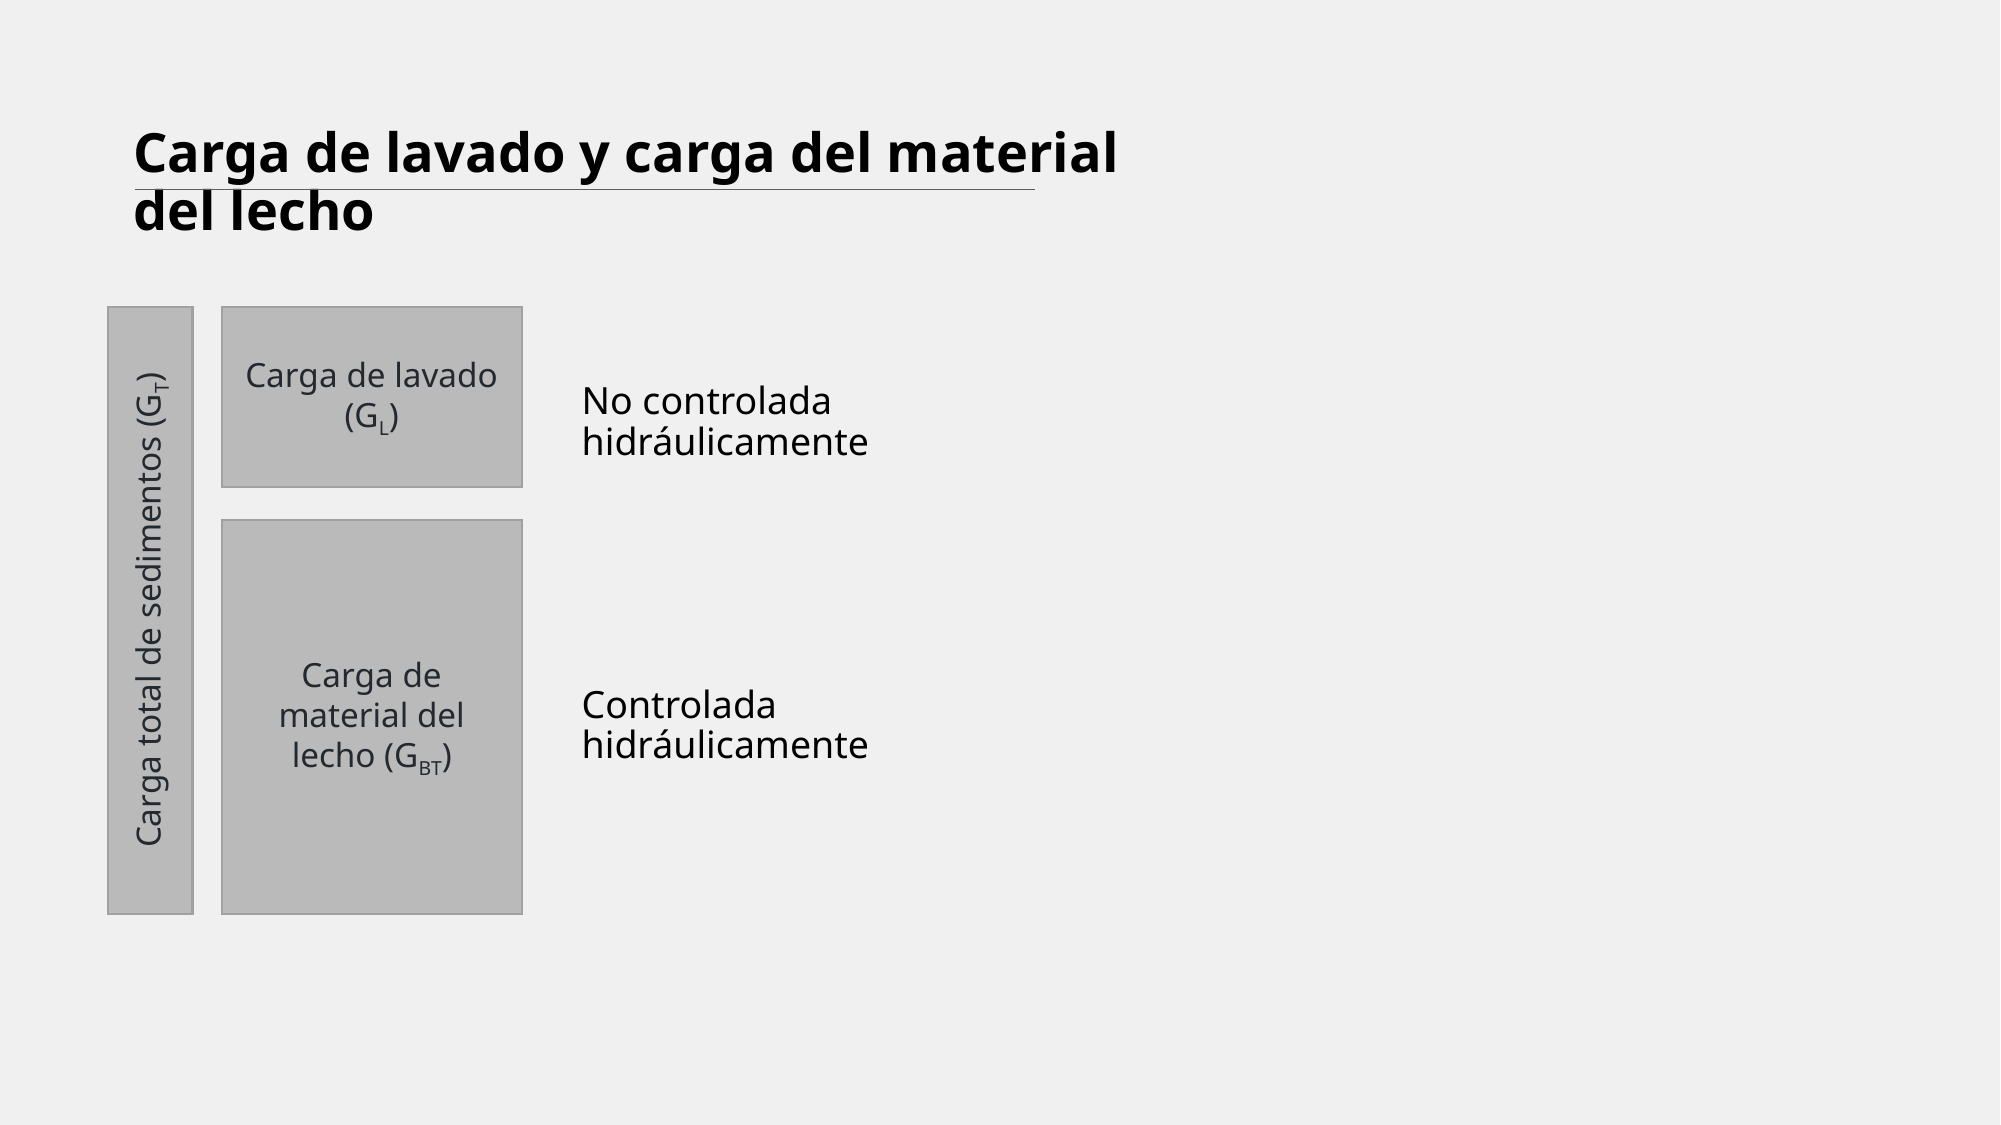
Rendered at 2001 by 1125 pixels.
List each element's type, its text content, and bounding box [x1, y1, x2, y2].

text_box No controlada hidráulicamente [566, 374, 1092, 518]
text_box Carga total de sedimentos (GT) [107, 306, 194, 915]
title Carga de lavado y carga del material del lecho [118, 118, 1225, 259]
text_box Controlada hidráulicamente [566, 678, 1050, 822]
text_box Carga de lavado (GL) [221, 306, 523, 488]
text_box Carga de material del lecho (GBT) [221, 519, 523, 915]
